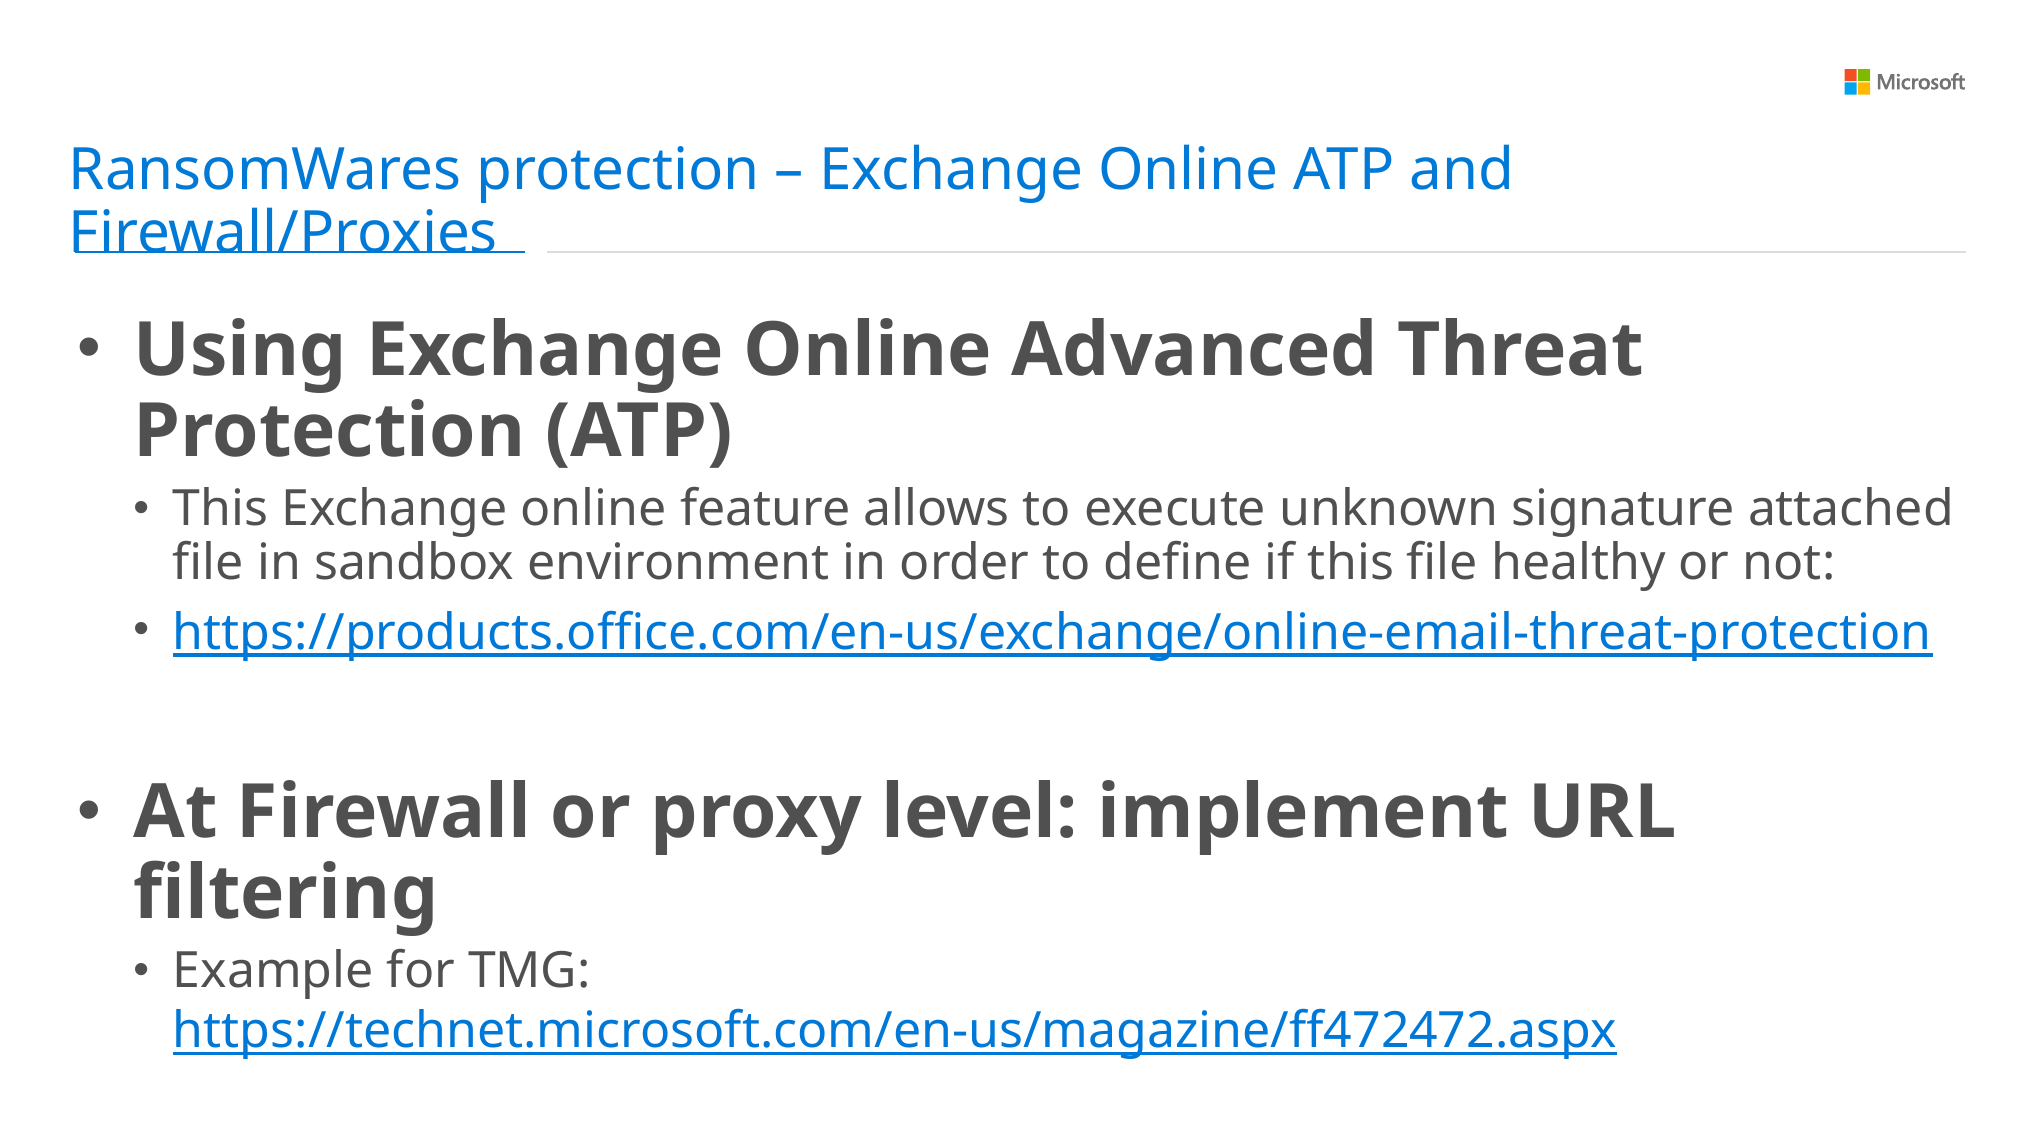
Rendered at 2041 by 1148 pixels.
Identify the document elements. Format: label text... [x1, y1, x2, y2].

text_box Using Exchange Online Advanced Threat Protection (ATP) This Exchange online feature allows to execute unknown signature attached file in sandbox environment in order to define if this file healthy or not: https://products.office.com/en-us/exchange/online-email-threat-protection At Firewall or proxy level: implement URL filtering Example for TMG: https://technet.microsoft.com/en-us/magazine/ff472472.aspx [53, 295, 2004, 1148]
list RansomWares protection – Exchange Online ATP and Firewall/Proxies [45, 120, 1968, 200]
